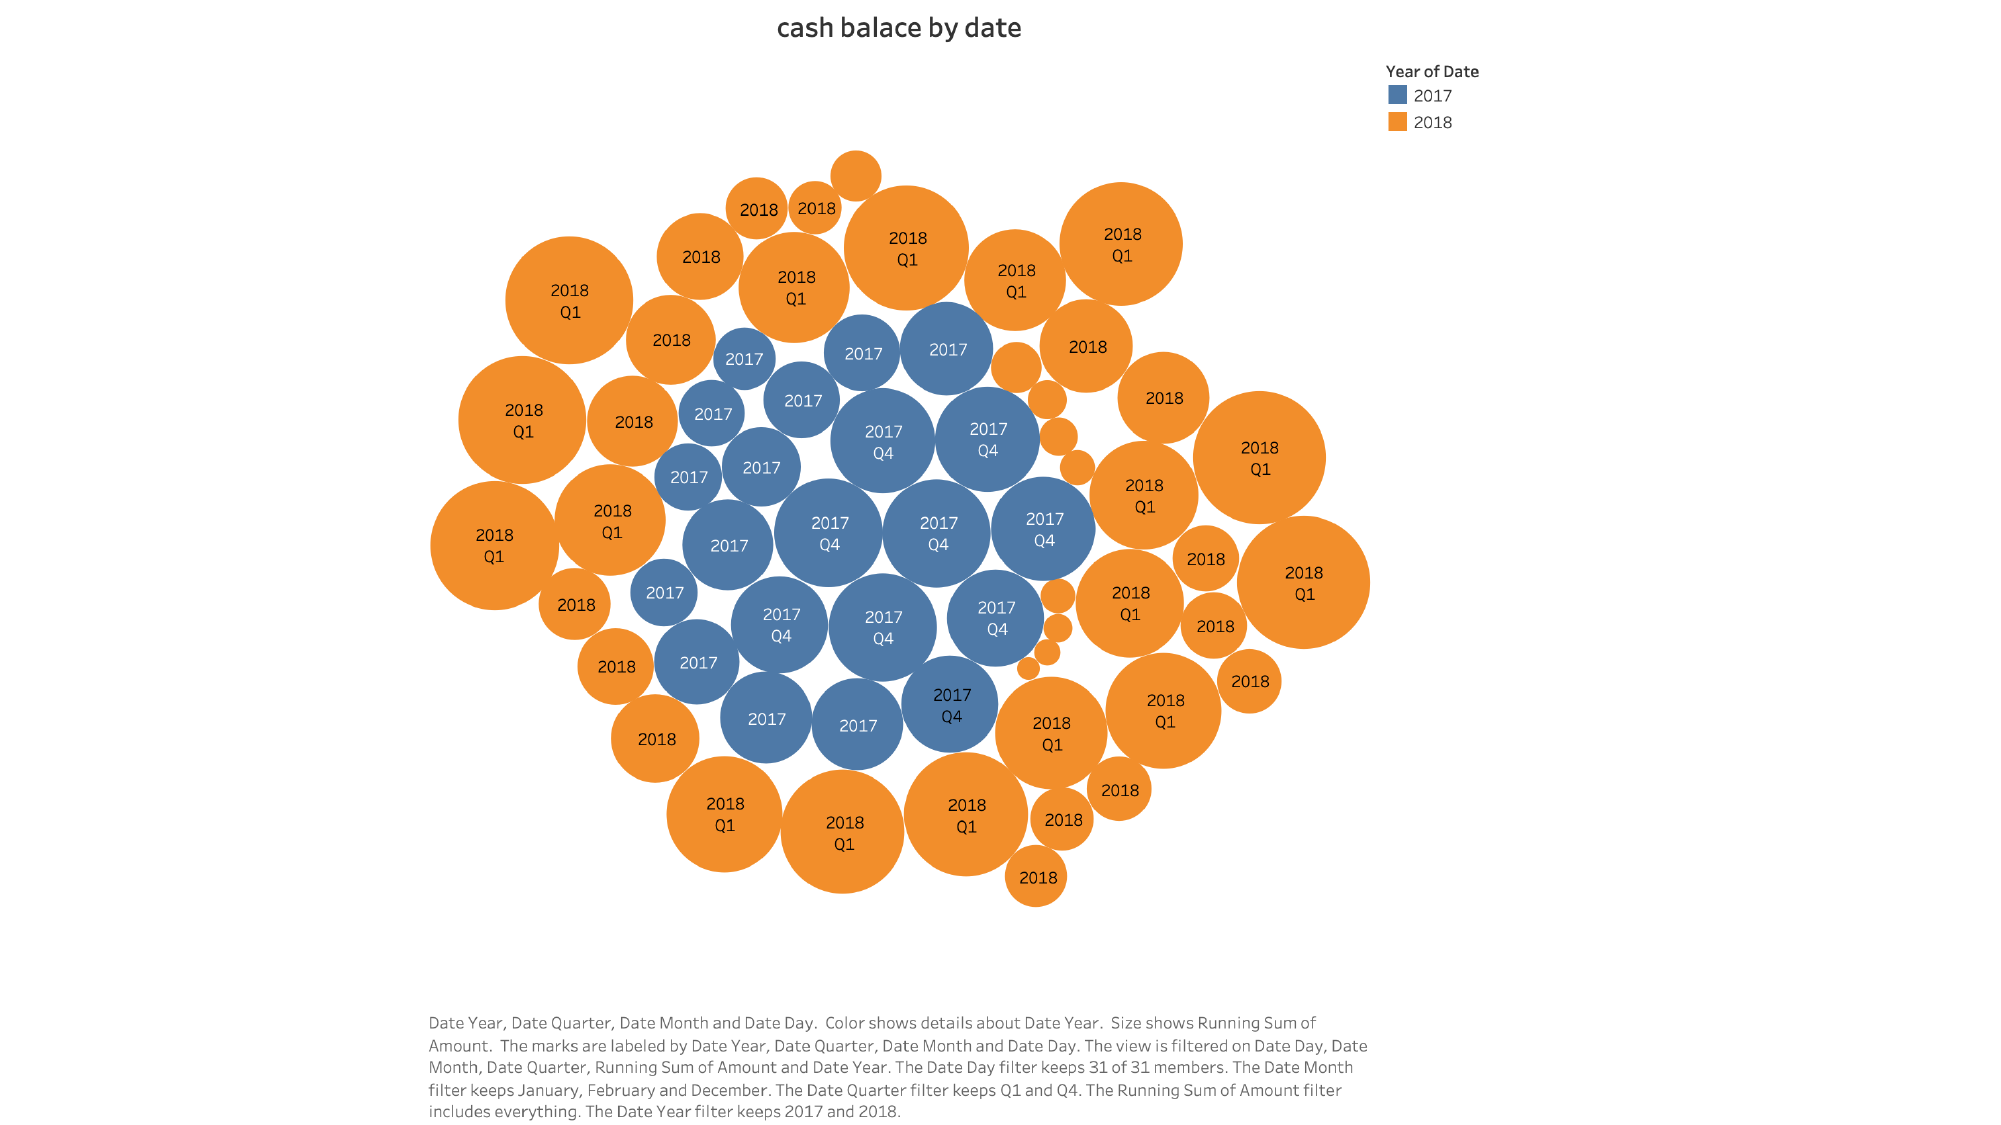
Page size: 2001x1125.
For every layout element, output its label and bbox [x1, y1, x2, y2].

picture [427, 0, 1572, 1125]
